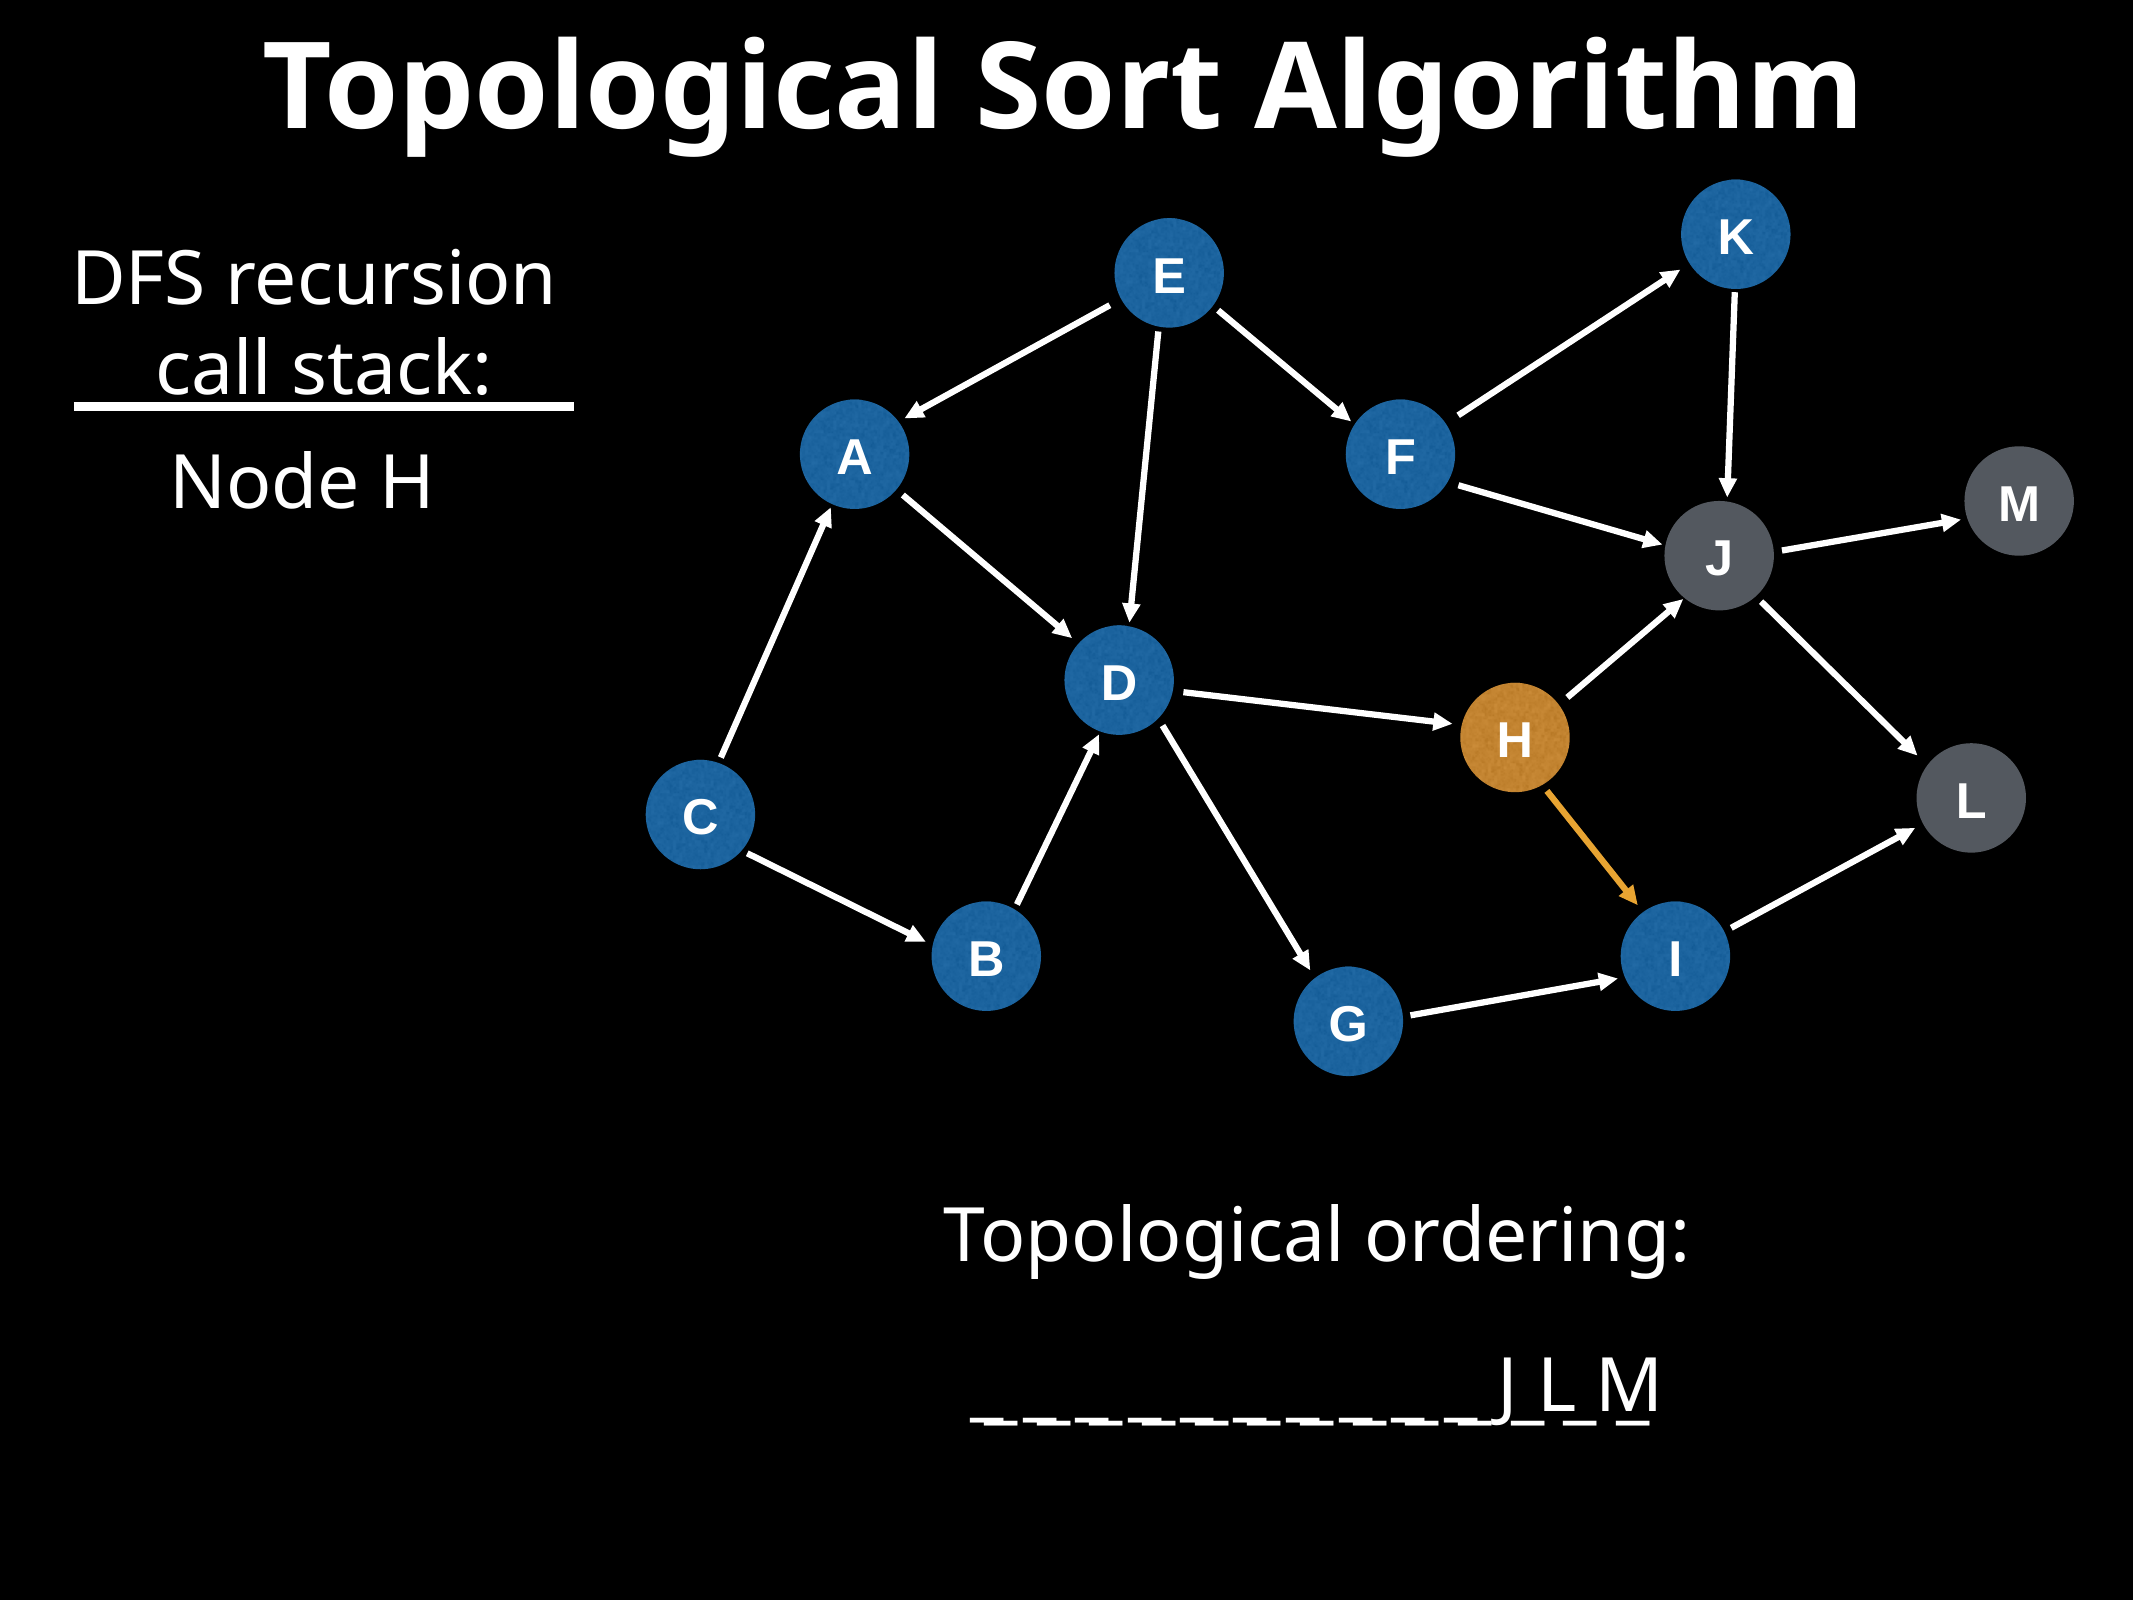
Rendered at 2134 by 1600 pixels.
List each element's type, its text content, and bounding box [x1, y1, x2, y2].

text_box [904, 305, 1110, 419]
text_box DFS recursion call stack: [62, 221, 586, 418]
text_box J [1664, 500, 1774, 611]
title Topological Sort Algorithm [9, 0, 2119, 162]
text_box Node H [160, 425, 444, 533]
text_box [1781, 515, 1961, 551]
text_box [1410, 974, 1618, 1016]
text_box L [1916, 743, 2027, 853]
text_box [1458, 485, 1663, 547]
text_box I [1620, 901, 1731, 1011]
text_box [902, 494, 1072, 638]
text_box [720, 507, 832, 758]
text_box E [1114, 218, 1224, 328]
text_box C [645, 759, 756, 870]
text_box M [1964, 446, 2074, 556]
text_box _ _ _ _ _ _ _ _ _ _ J L M [961, 1328, 1674, 1435]
text_box H [1460, 682, 1570, 793]
text_box [1731, 828, 1915, 928]
text_box [1567, 599, 1683, 698]
text_box [1016, 734, 1100, 905]
text_box F [1345, 399, 1456, 509]
text_box [747, 853, 926, 942]
text_box [1183, 692, 1453, 729]
text_box [1546, 790, 1638, 905]
text_box [1218, 310, 1351, 422]
text_box Topological ordering: [935, 1178, 1700, 1286]
text_box [1761, 601, 1918, 756]
text_box A [799, 399, 910, 509]
text_box [1124, 331, 1159, 623]
text_box [1162, 725, 1311, 970]
text_box K [1681, 179, 1791, 290]
text_box G [1293, 966, 1404, 1077]
text_box D [1064, 625, 1174, 735]
text_box B [931, 901, 1042, 1011]
text_box [1458, 269, 1681, 416]
text_box [1721, 292, 1735, 498]
